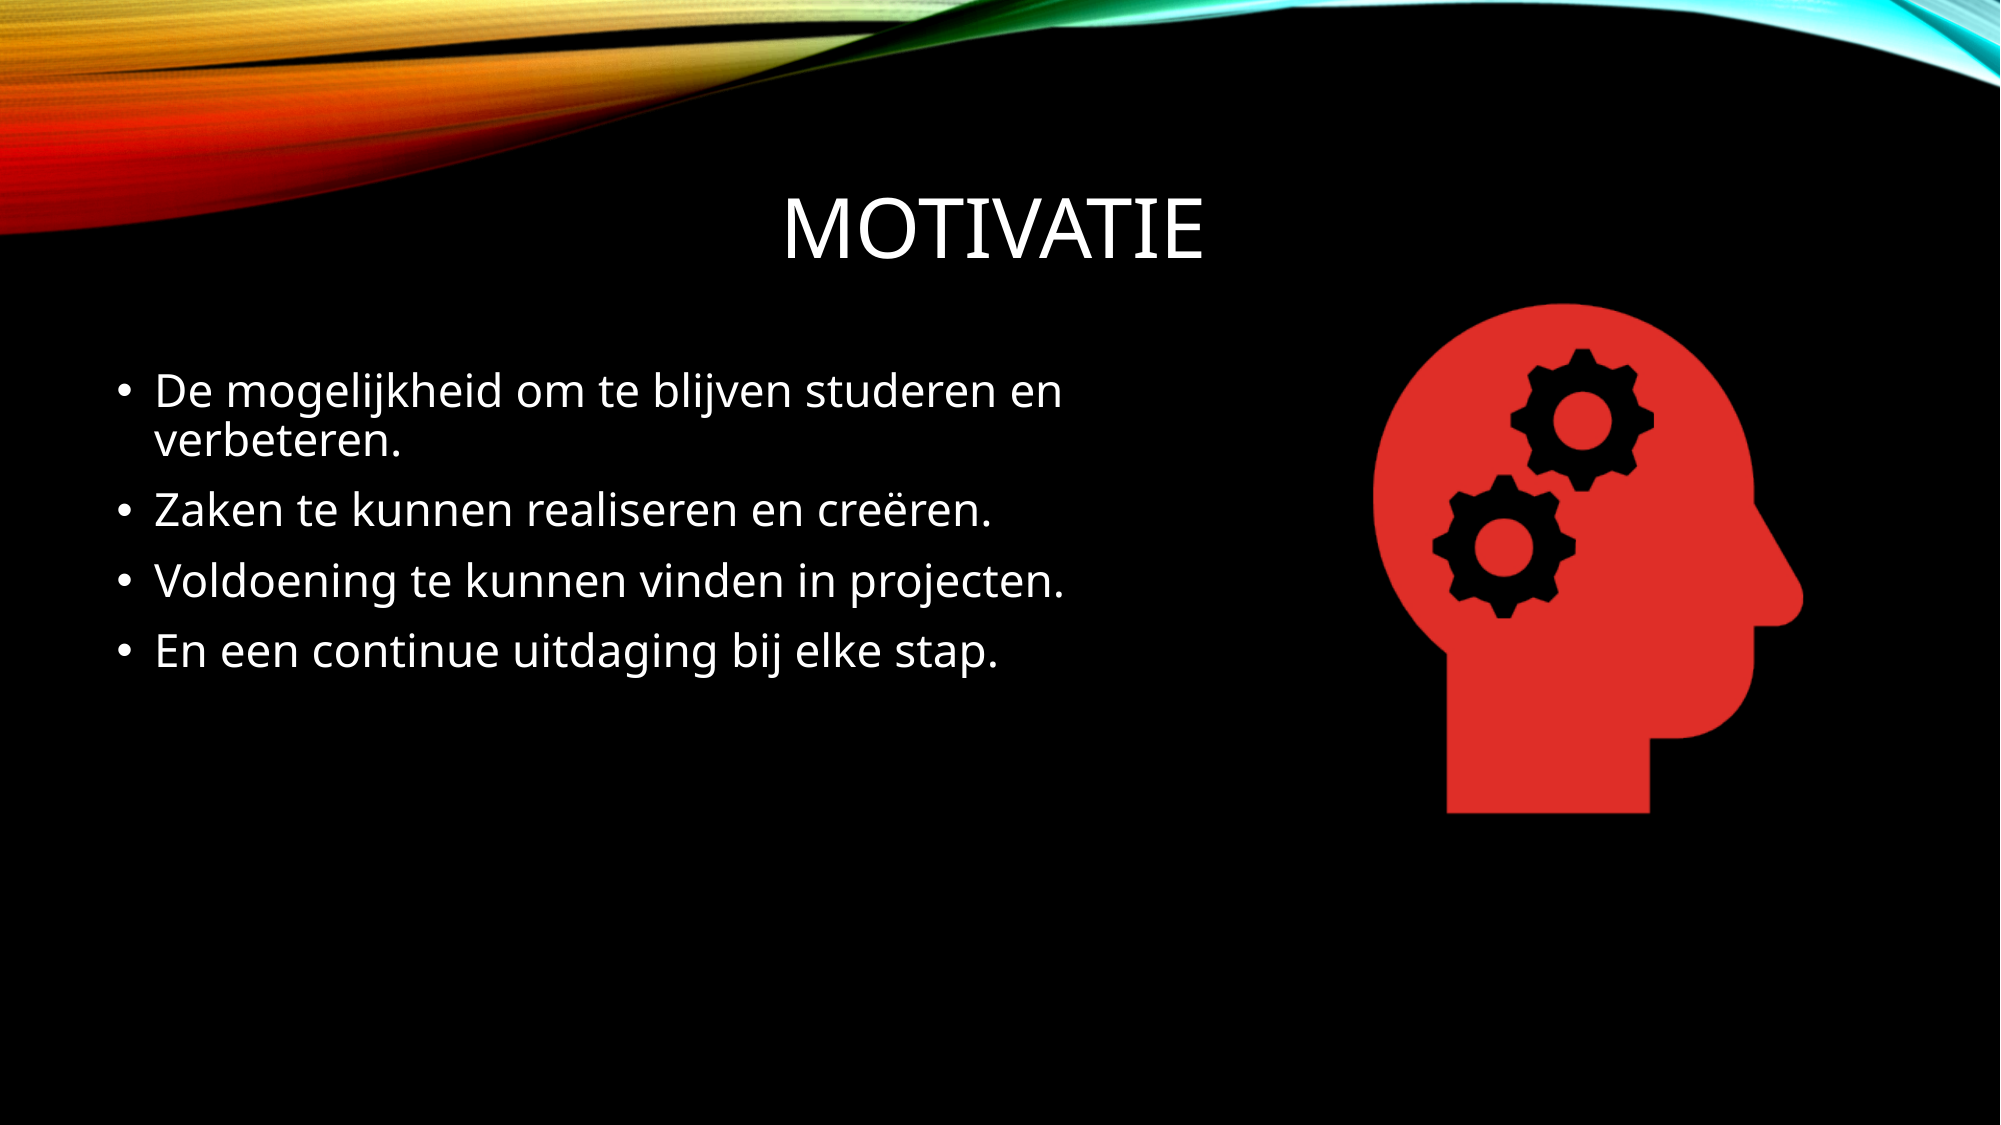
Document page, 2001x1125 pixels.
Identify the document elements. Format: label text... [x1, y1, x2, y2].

picture [0, 0, 2000, 237]
list De mogelijkheid om te blijven studeren en verbeteren. Zaken te kunnen realiseren en creëren. Voldoening te kunnen vinden in projecten. En een continue uitdaging bij elke stap. [101, 360, 1223, 1021]
title motivatie [101, 125, 1223, 338]
picture [1289, 272, 1888, 871]
